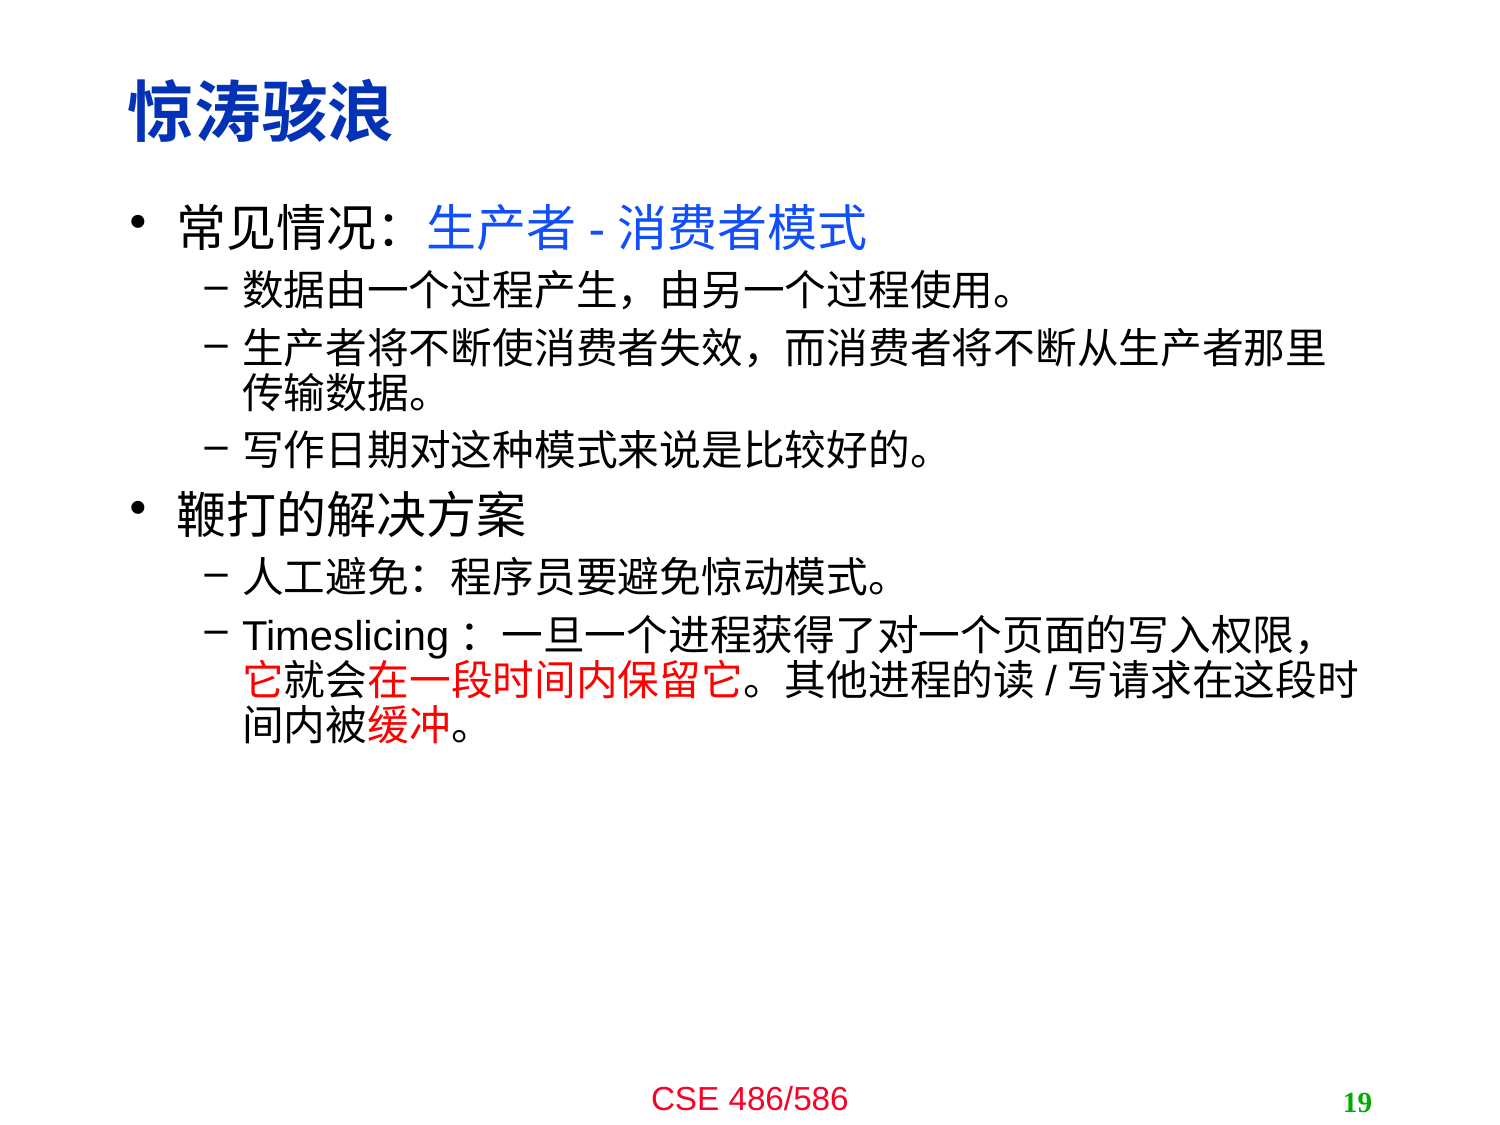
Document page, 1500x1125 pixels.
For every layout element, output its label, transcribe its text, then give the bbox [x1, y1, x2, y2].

slide_number 19 [1074, 1076, 1388, 1125]
list 常见情况：生产者-消费者模式 数据由一个过程产生，由另一个过程使用。 生产者将不断使消费者失效，而消费者将不断从生产者那里传输数据。 写作日期对这种模式来说是比较好的。 鞭打的解决方案 人工避免：程序员要避免惊动模式。 Timeslicing：一旦一个进程获得了对一个页面的写入权限，它就会在一段时间内保留它。其他进程的读/写请求在这段时间内被缓冲。 [114, 195, 1376, 1005]
title 惊涛骇浪 [112, 53, 1310, 176]
